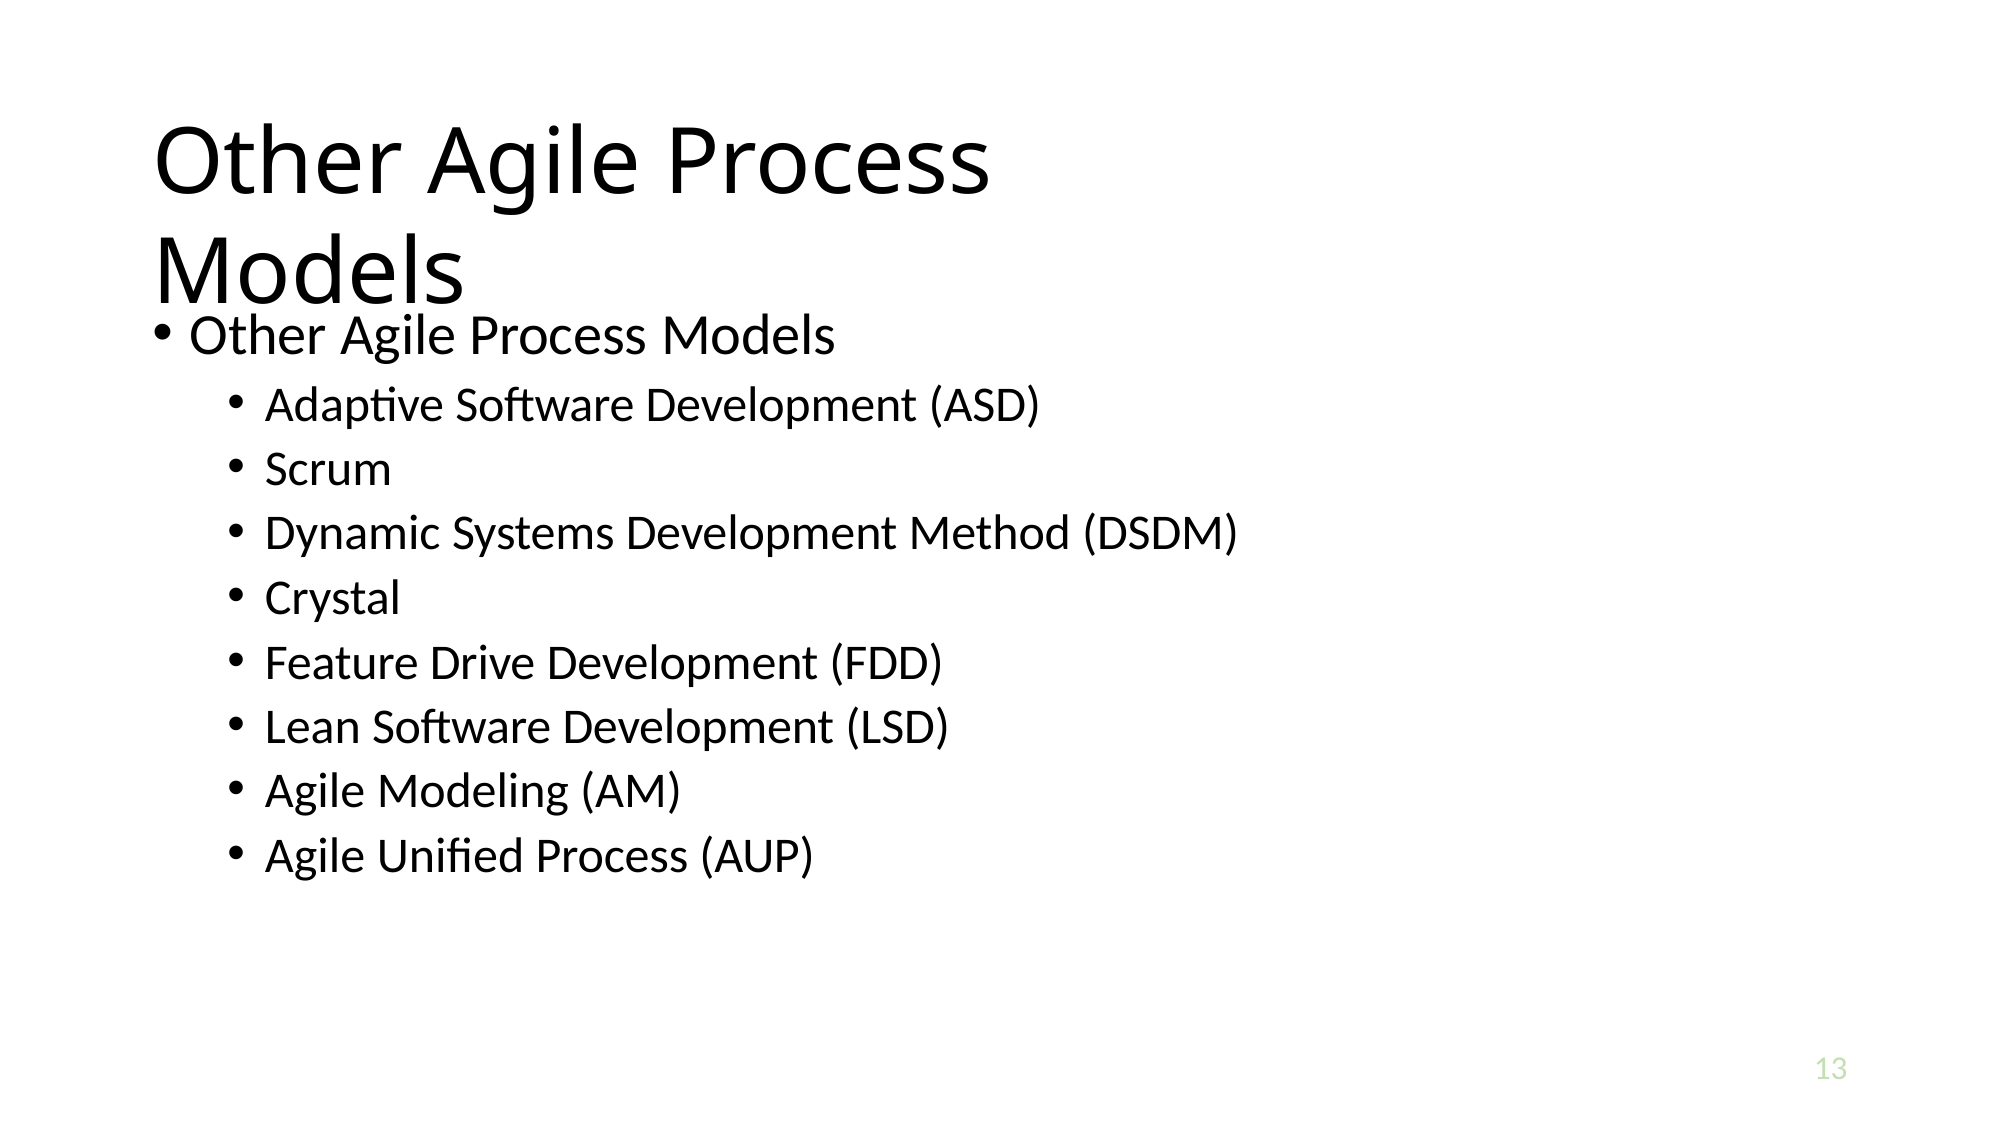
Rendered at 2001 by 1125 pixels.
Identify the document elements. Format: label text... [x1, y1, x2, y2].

title Other Agile Process Models [150, 100, 1165, 288]
slide_number 13 [1807, 1052, 1856, 1125]
text_box Other Agile Process Models Adaptive Software Development (ASD) Scrum Dynamic Systems Development Method (DSDM) Crystal Feature Drive Development (FDD) Lean Software Development (LSD) Agile Modeling (AM) Agile Unified Process (AUP) [150, 288, 1247, 883]
